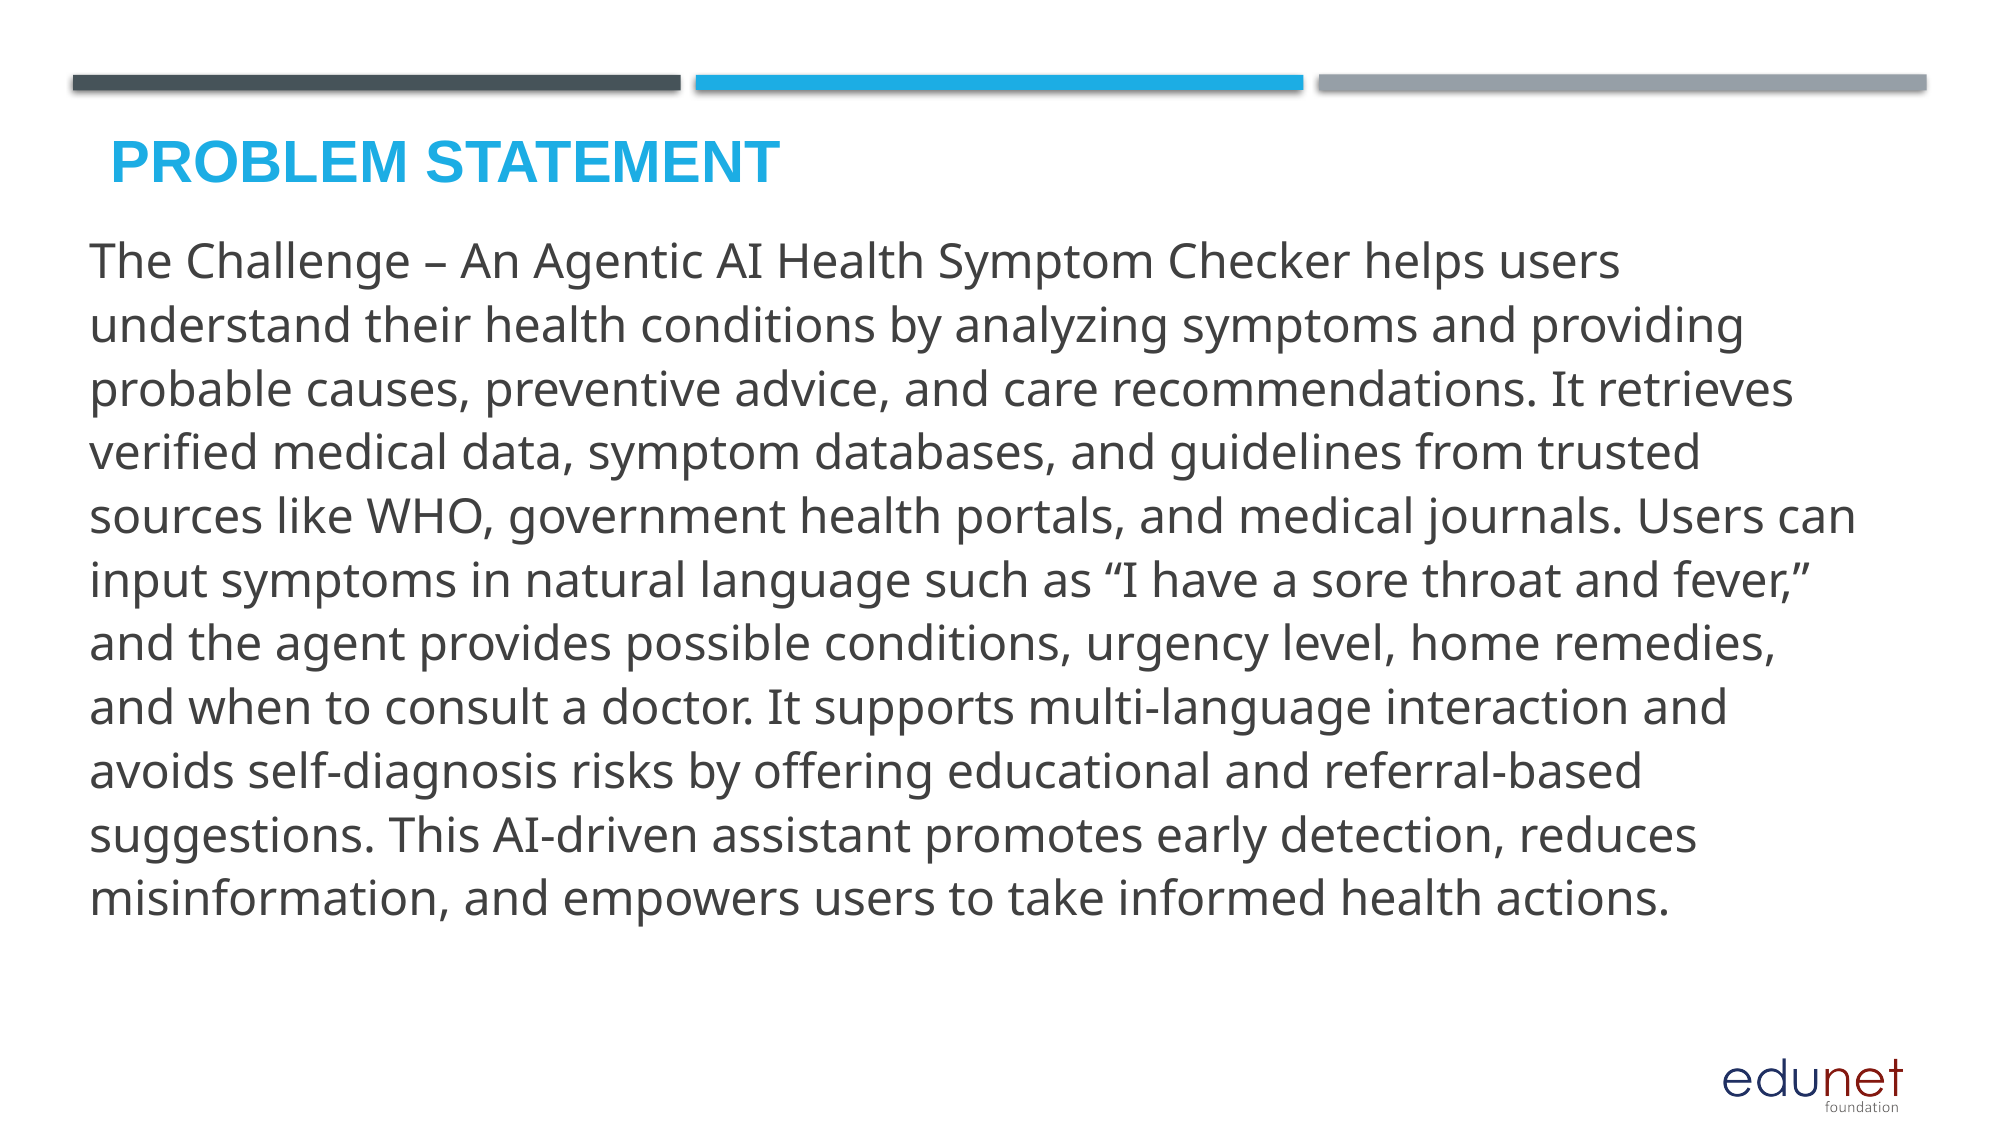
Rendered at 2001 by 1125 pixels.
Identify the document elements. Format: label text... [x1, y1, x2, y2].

list The Challenge – An Agentic AI Health Symptom Checker helps users understand their health conditions by analyzing symptoms and providing probable causes, preventive advice, and care recommendations. It retrieves verified medical data, symptom databases, and guidelines from trusted sources like WHO, government health portals, and medical journals. Users can input symptoms in natural language such as “I have a sore throat and fever,” and the agent provides possible conditions, urgency level, home remedies, and when to consult a doctor. It supports multi-language interaction and avoids self-diagnosis risks by offering educational and referral-based suggestions. This AI-driven assistant promotes early detection, reduces misinformation, and empowers users to take informed health actions. [74, 203, 1884, 970]
picture [1719, 1056, 1905, 1116]
title Problem Statement [95, 115, 1905, 203]
